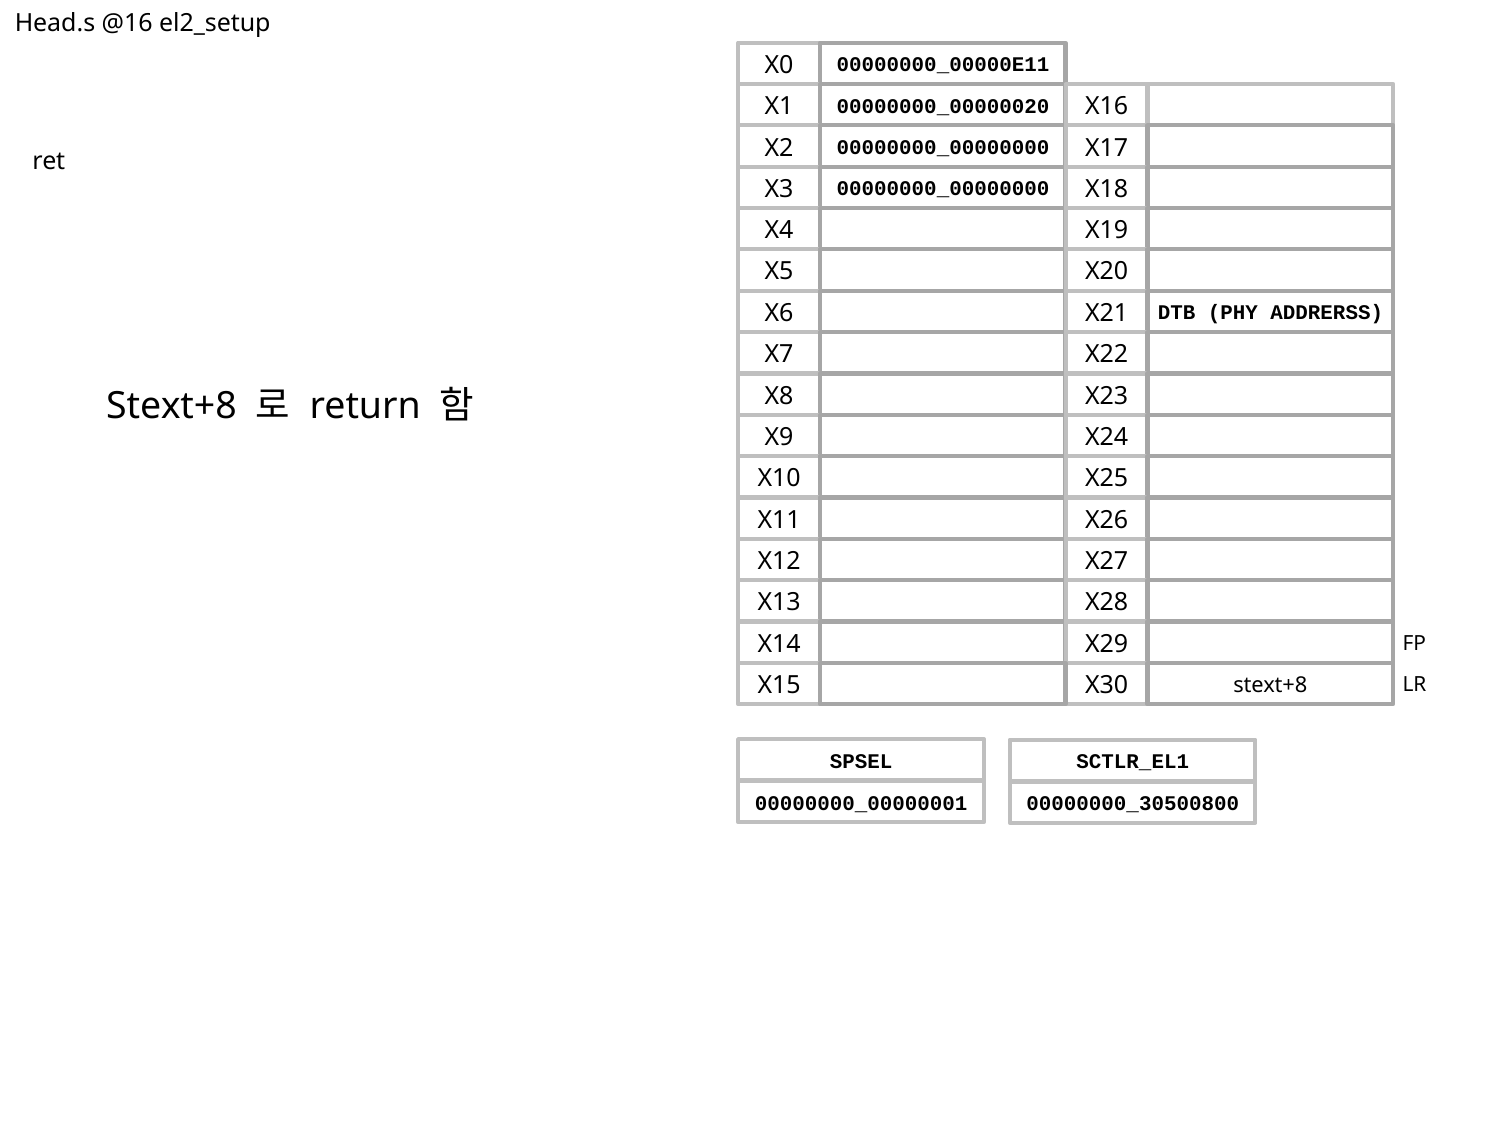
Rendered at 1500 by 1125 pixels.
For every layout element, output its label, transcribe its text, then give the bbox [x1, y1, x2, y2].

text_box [1009, 739, 1256, 824]
text_box Stext+8 로 return 함 [91, 373, 490, 434]
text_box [737, 42, 1470, 705]
text_box ret [17, 137, 703, 272]
text_box Head.s @16 el2_setup [0, 0, 443, 45]
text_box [737, 738, 985, 823]
